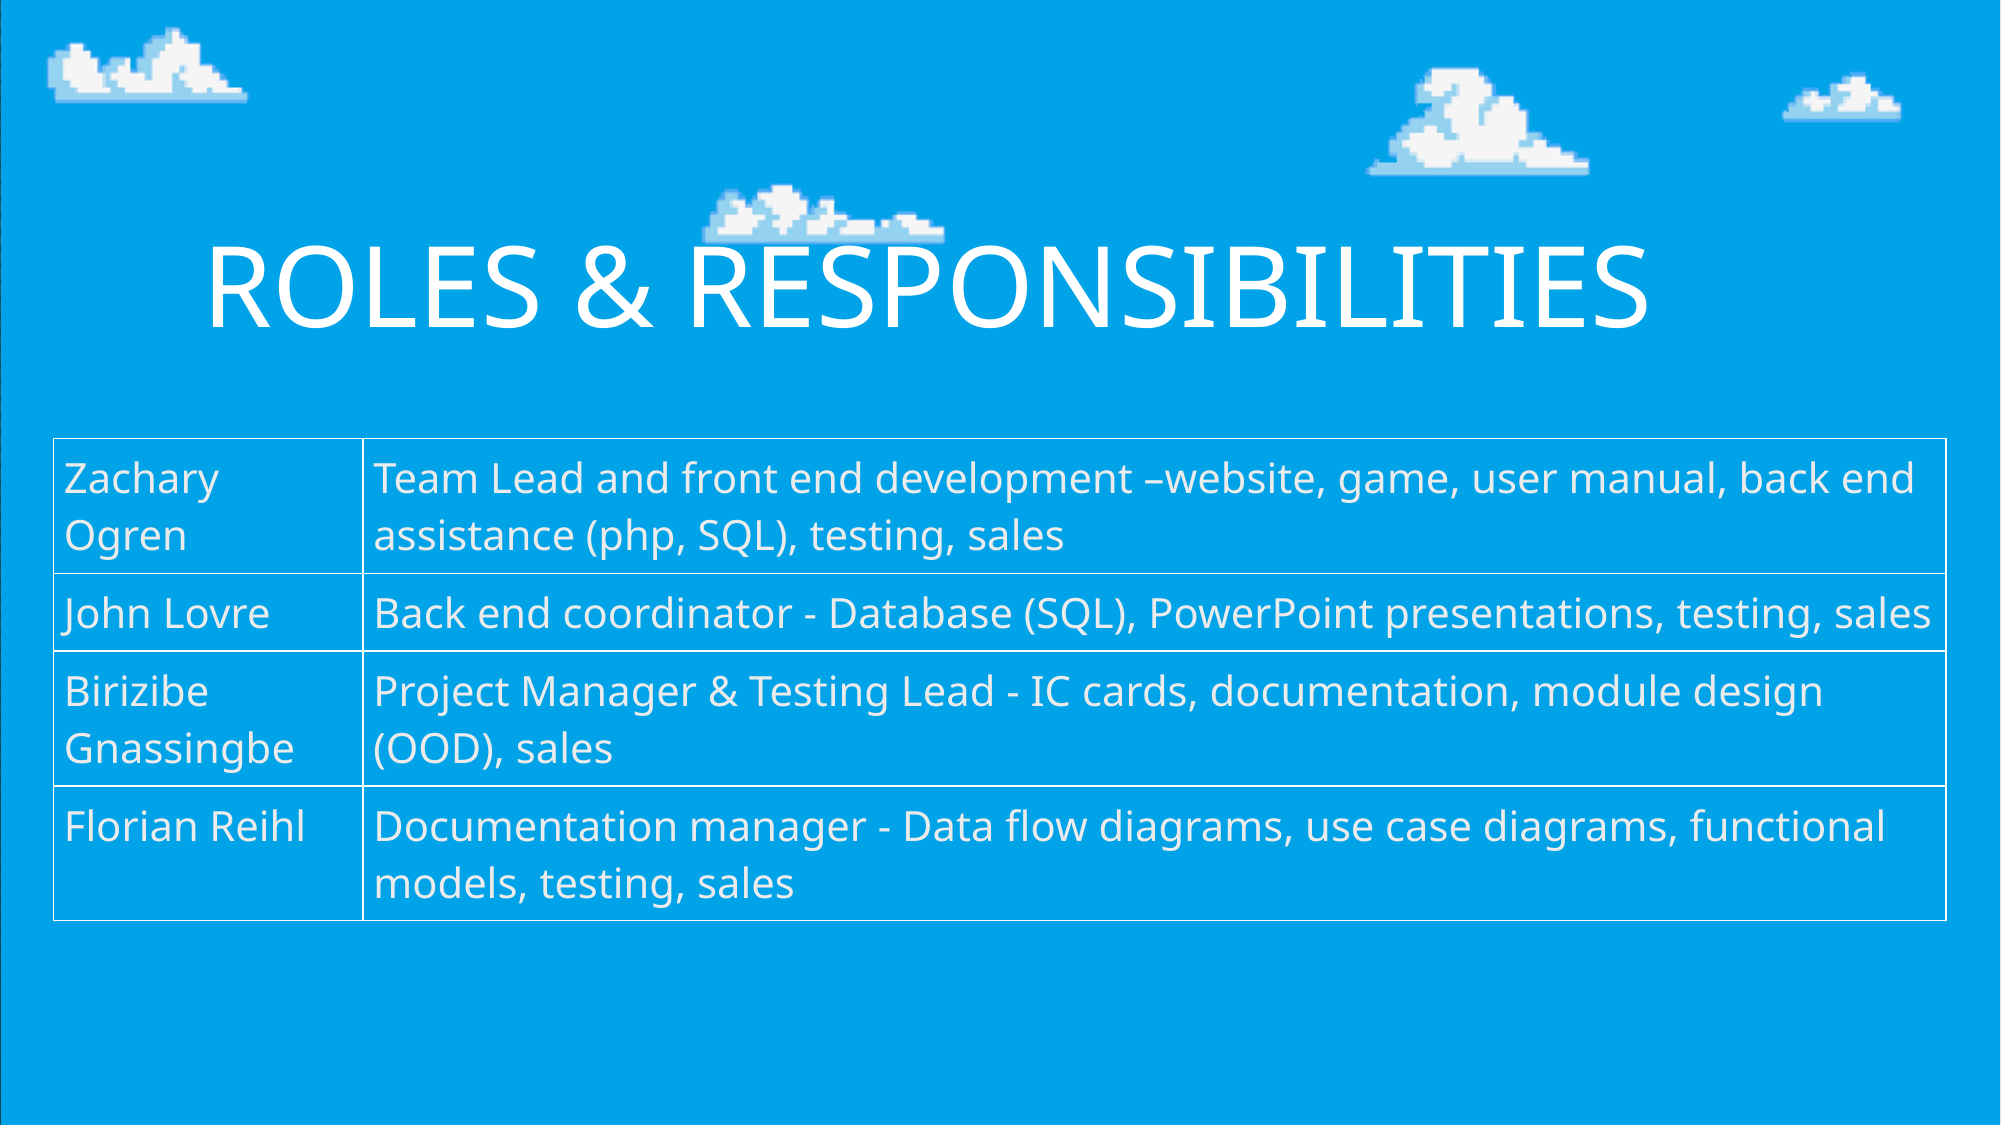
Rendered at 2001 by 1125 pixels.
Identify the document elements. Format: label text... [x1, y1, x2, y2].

picture [1408, 67, 1529, 125]
table_header Zachary Ogren [54, 439, 362, 573]
picture [1782, 72, 1901, 122]
table_cell Florian Reihl [54, 787, 362, 920]
table_cell Birizibe Gnassingbe [54, 652, 362, 785]
table_cell Documentation manager - Data flow diagrams, use case diagrams, functional models, testing, sales [364, 787, 1945, 920]
table_header Team Lead and front end development –website, game, user manual, back end assistance (php, SQL), testing, sales [364, 439, 1945, 573]
table_cell Back end coordinator - Database (SQL), PowerPoint presentations, testing, sales [364, 574, 1945, 650]
picture [47, 27, 248, 103]
table_cell John Lovre [54, 574, 362, 650]
title Roles & Responsibilities [187, 125, 1813, 438]
table_cell Project Manager & Testing Lead - IC cards, documentation, module design (OOD), sales [364, 652, 1945, 785]
